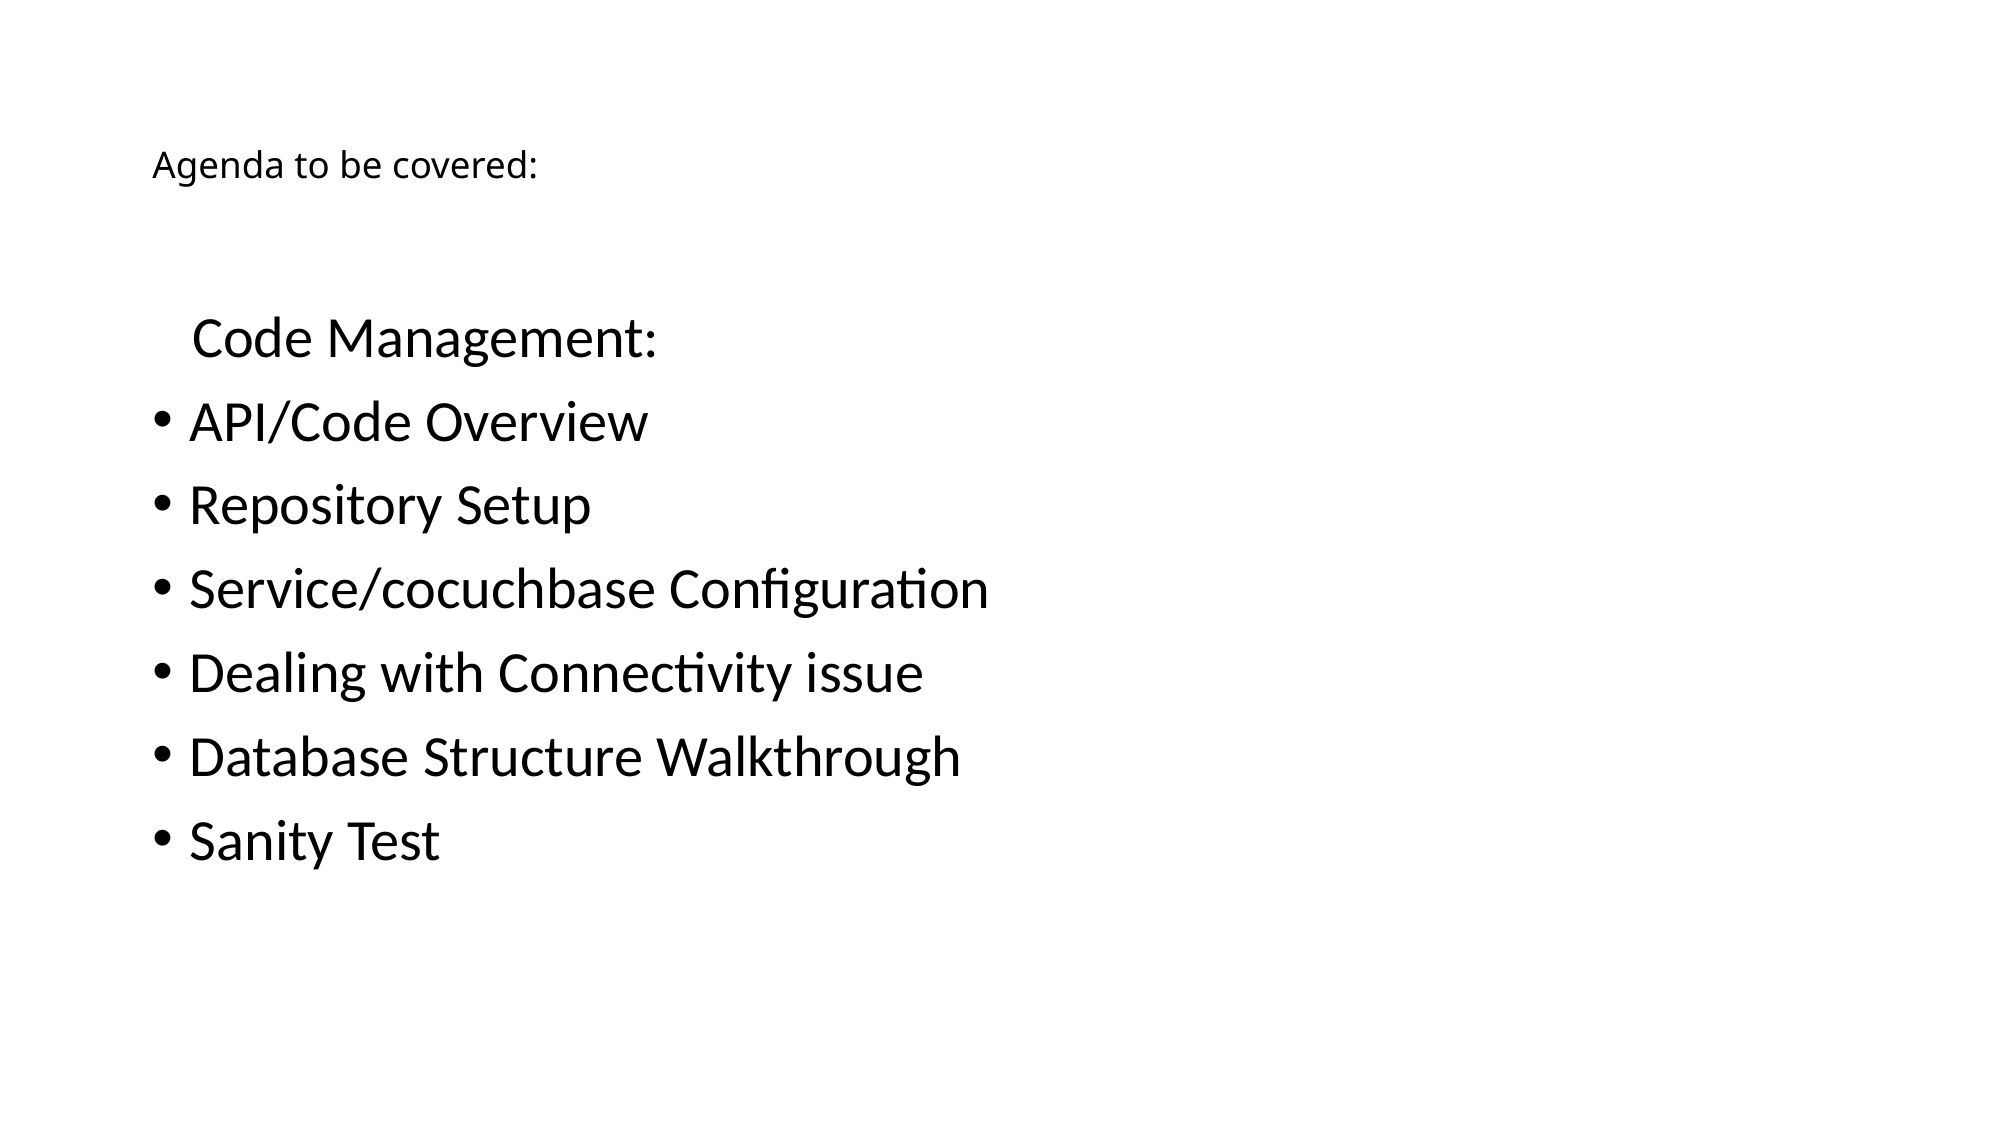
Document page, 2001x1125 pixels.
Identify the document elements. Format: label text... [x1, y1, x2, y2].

title Agenda to be covered: [137, 59, 1863, 278]
list Code Management: API/Code Overview Repository Setup Service/cocuchbase Configuration Dealing with Connectivity issue Database Structure Walkthrough Sanity Test [137, 299, 1863, 1014]
